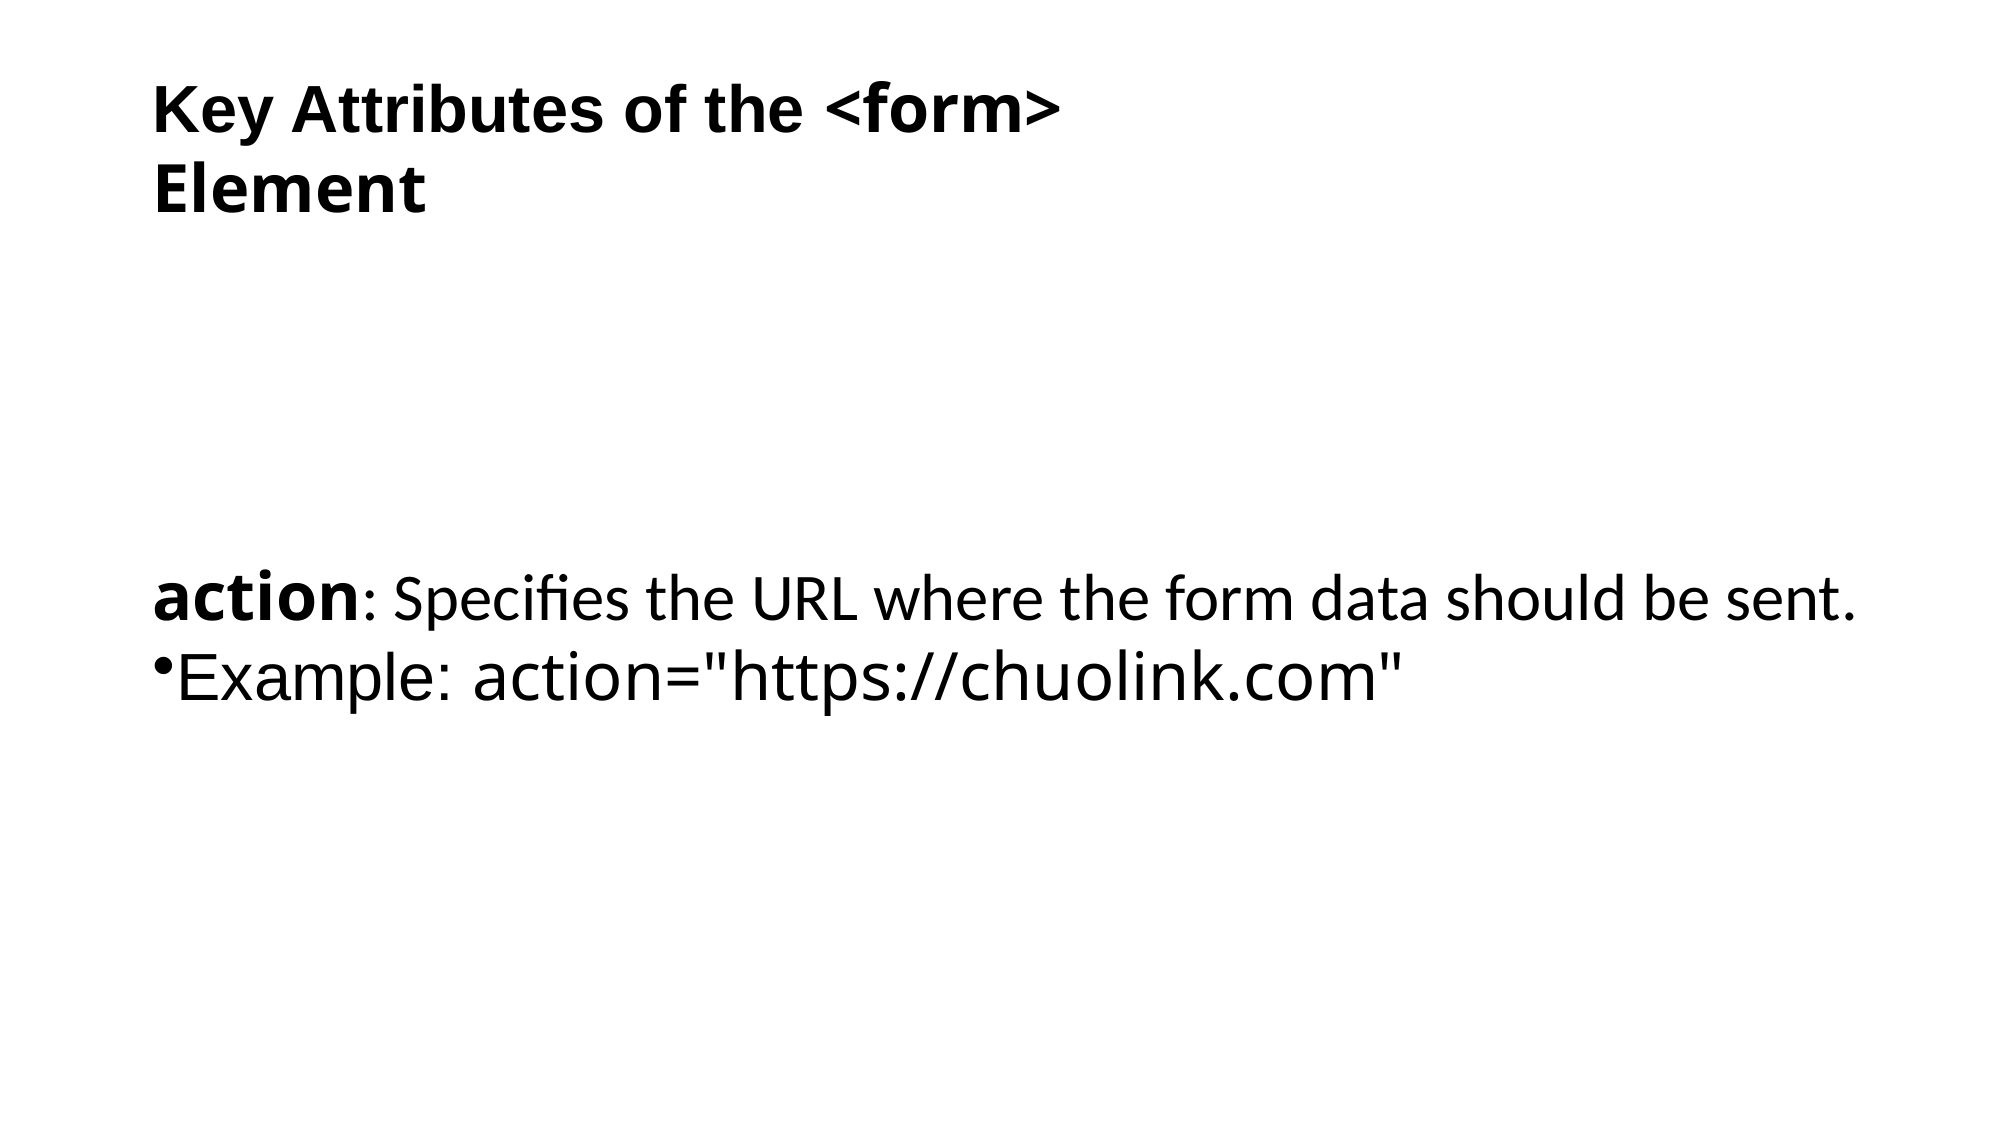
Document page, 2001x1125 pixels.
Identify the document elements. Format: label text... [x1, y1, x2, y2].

title Key Attributes of the <form> Element [137, 58, 1309, 279]
list action: Specifies the URL where the form data should be sent. Example: action="https://chuolink.com" [137, 330, 1880, 983]
